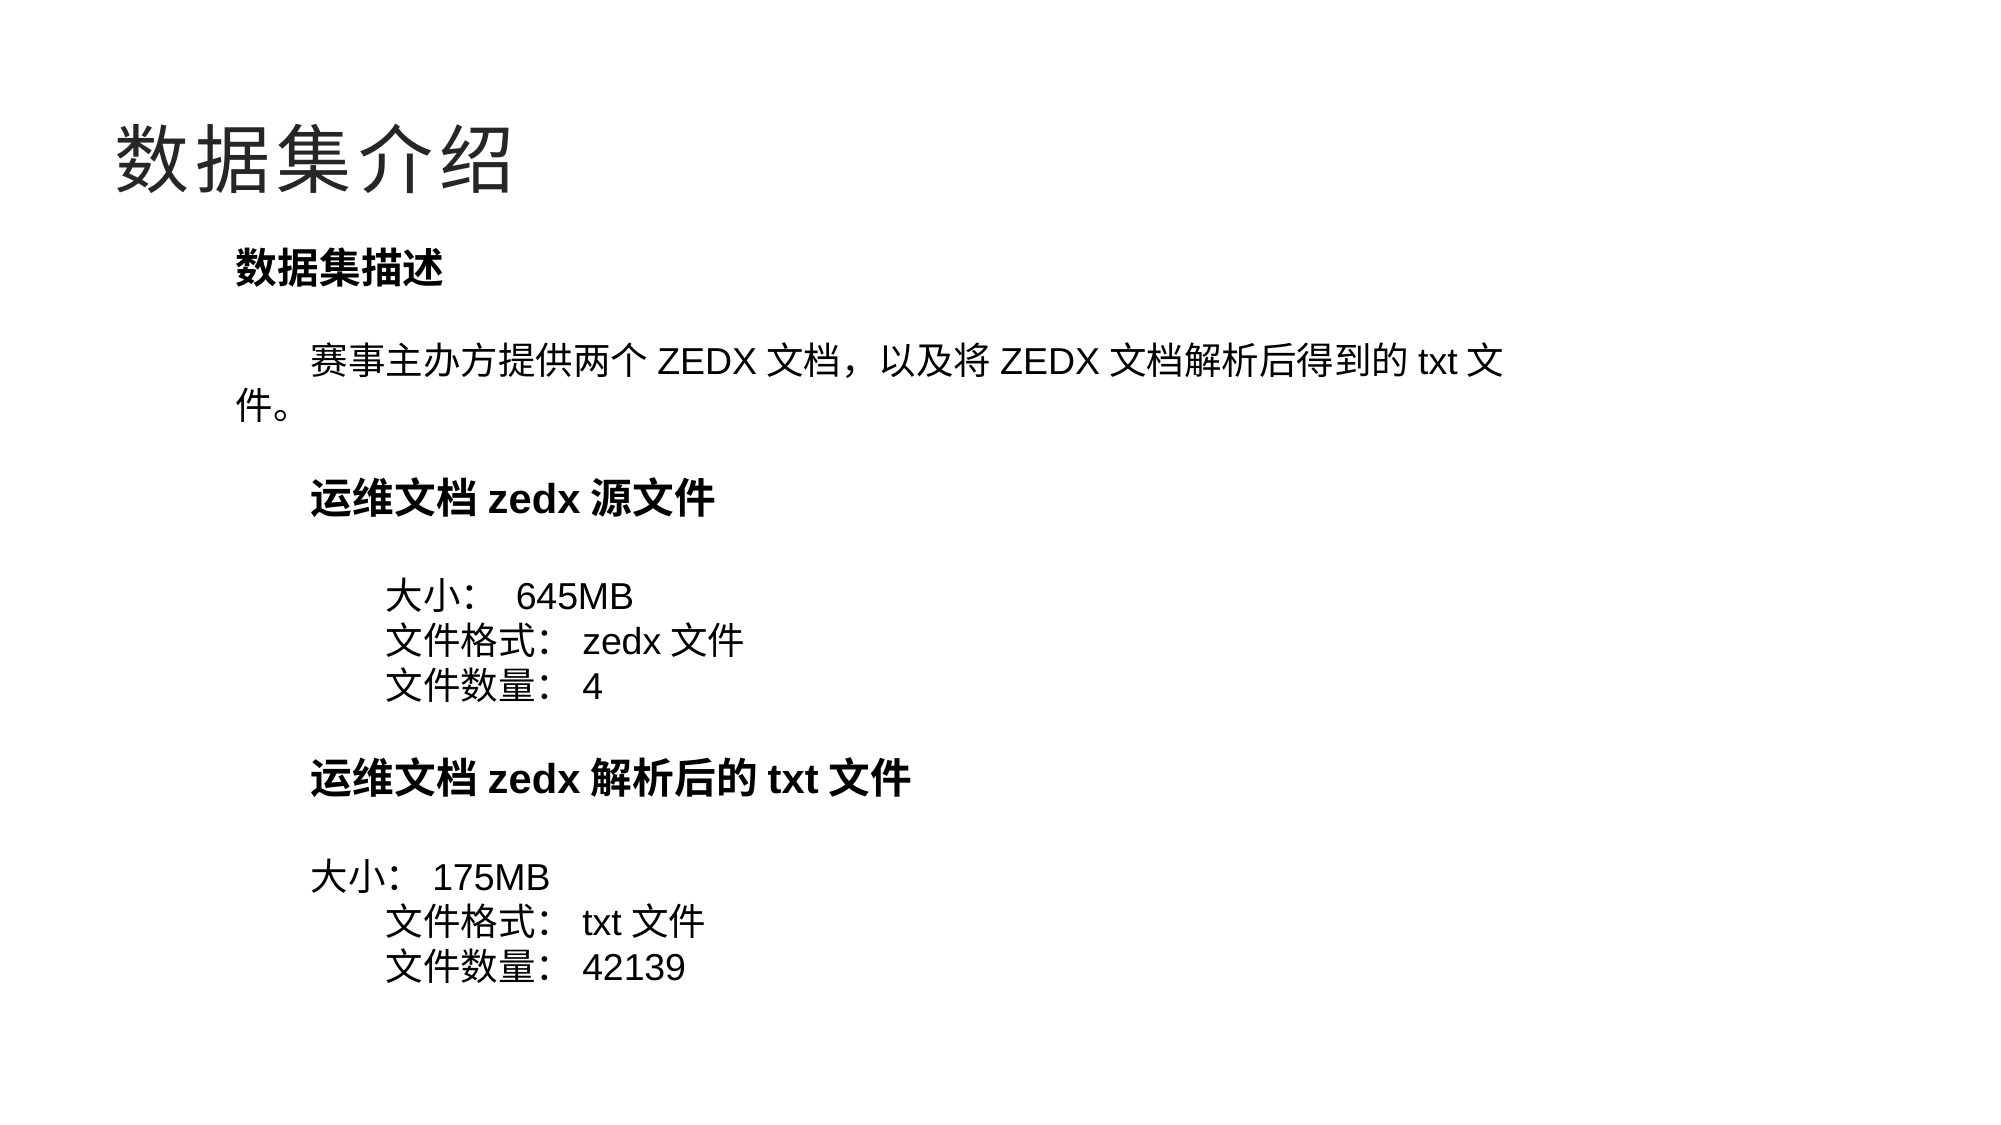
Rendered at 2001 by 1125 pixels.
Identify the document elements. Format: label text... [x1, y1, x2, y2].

title 数据集介绍 [99, 99, 1900, 216]
text_box 数据集描述 赛事主办方提供两个ZEDX文档，以及将ZEDX文档解析后得到的txt文件。 运维文档zedx源文件 大小： 645MB 文件格式：zedx文件 文件数量：4 运维文档zedx解析后的txt文件 大小：175MB 文件格式：txt文件 文件数量：42139 [221, 234, 1533, 995]
